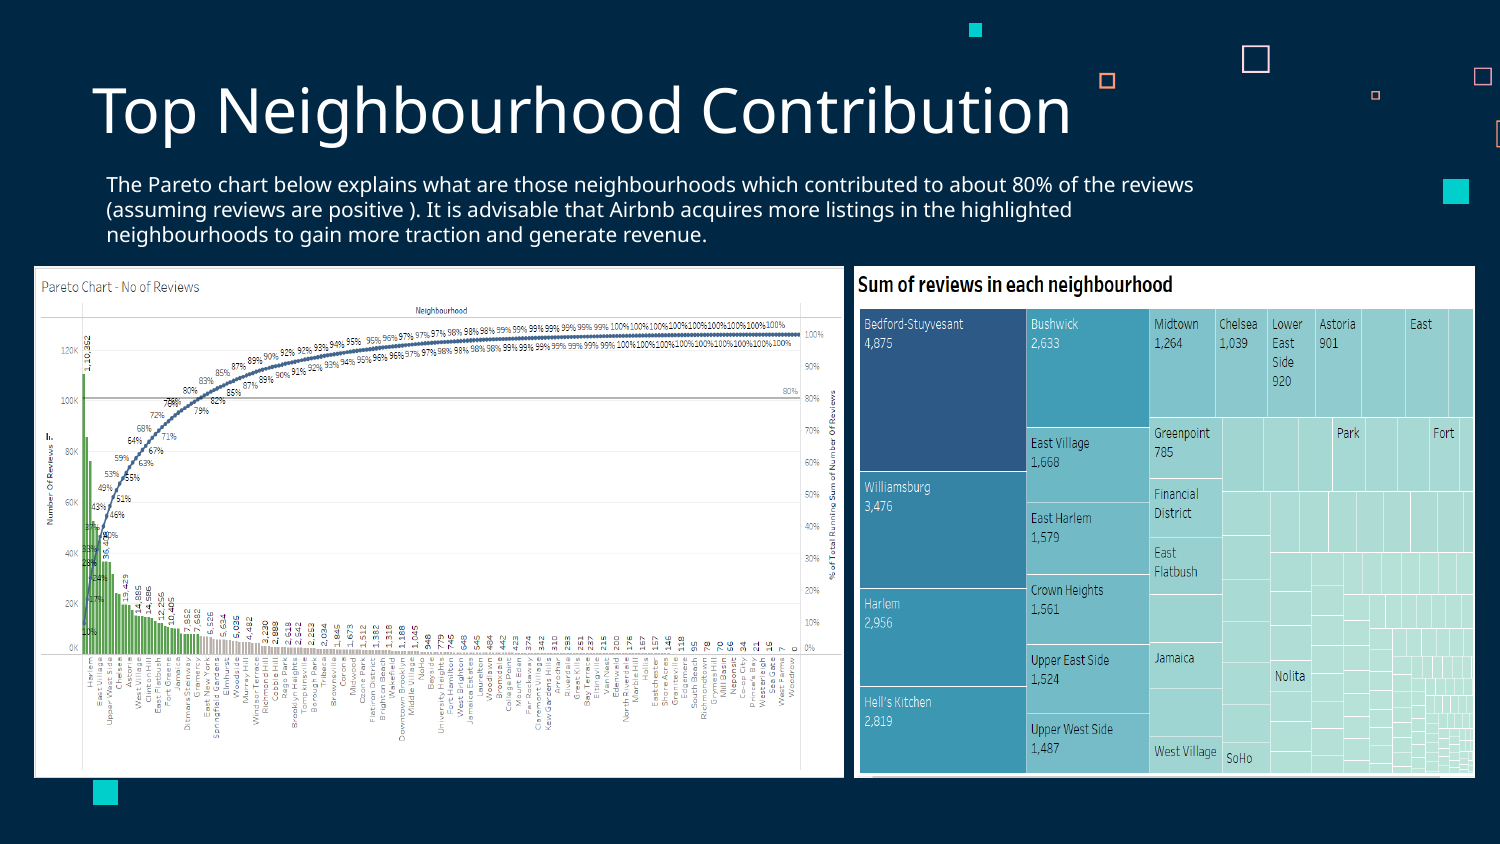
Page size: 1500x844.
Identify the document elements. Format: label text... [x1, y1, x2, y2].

text_box Top Neighbourhood Contribution [77, 66, 1489, 161]
title The Pareto chart below explains what are those neighbourhoods which contributed to about 80% of the reviews (assuming reviews are positive ). It is advisable that Airbnb acquires more listings in the highlighted neighbourhoods to gain more traction and generate revenue. [91, 166, 1228, 262]
picture [34, 266, 844, 778]
picture [854, 266, 1475, 778]
